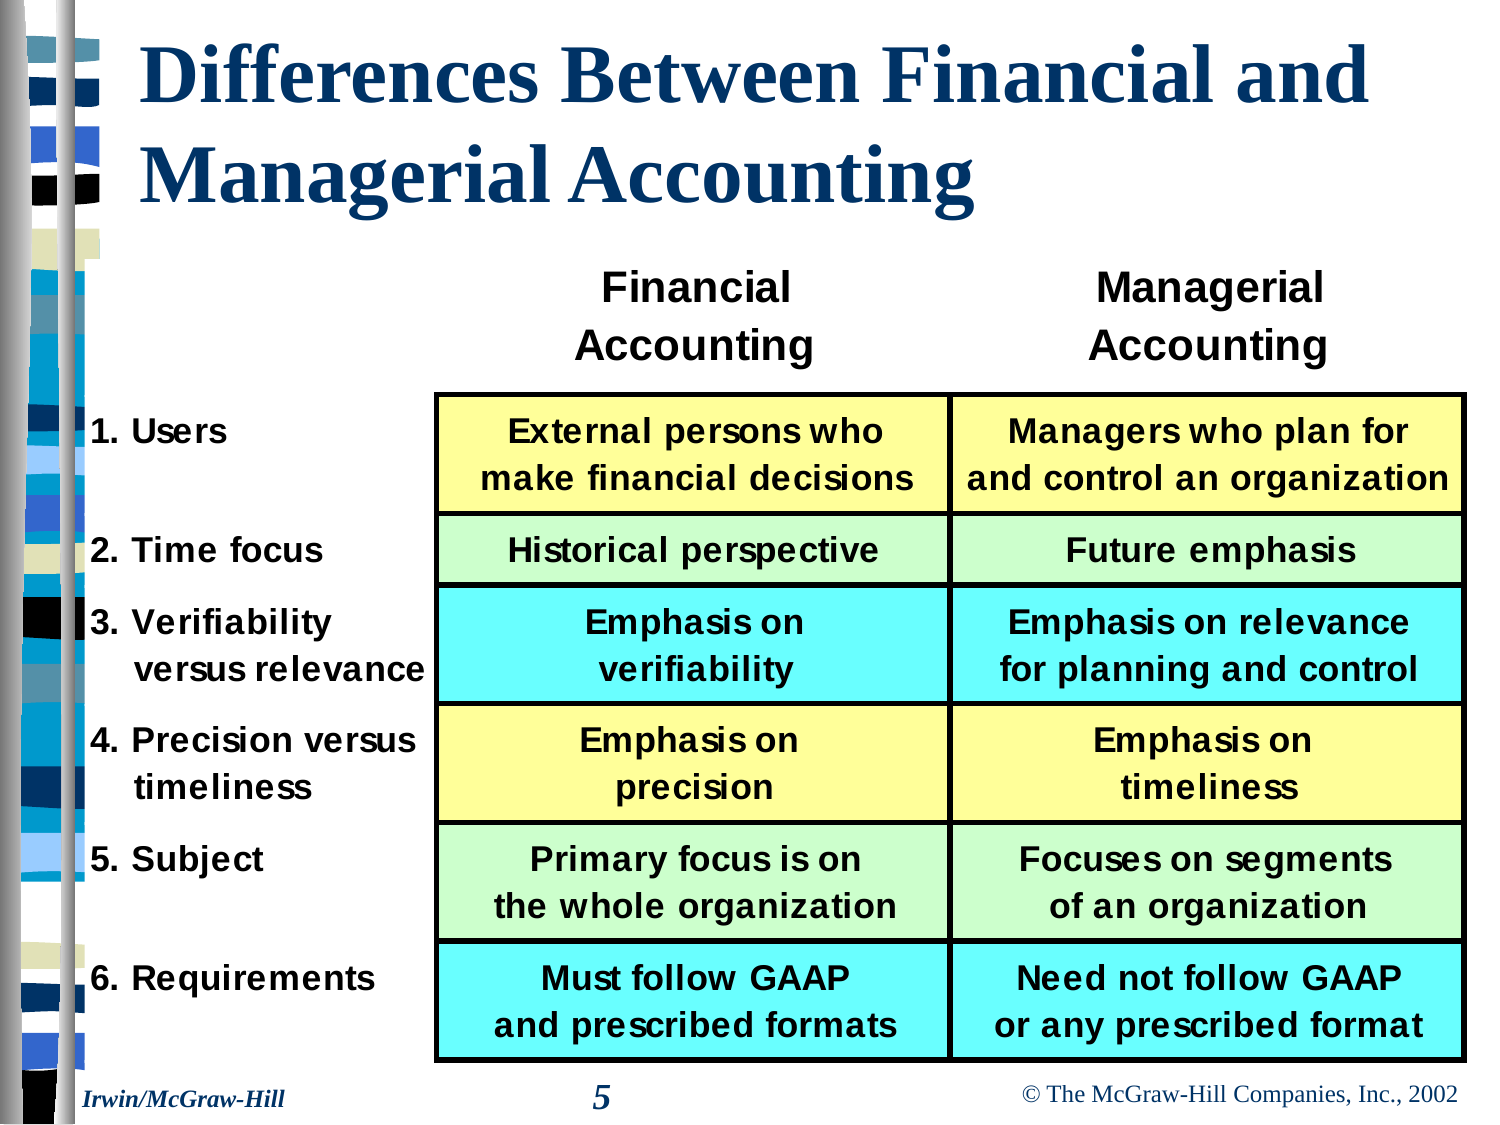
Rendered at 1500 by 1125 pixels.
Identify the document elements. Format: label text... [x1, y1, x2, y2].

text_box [81, 256, 1481, 1088]
title Differences Between Financial and Managerial Accounting [125, 24, 1438, 213]
